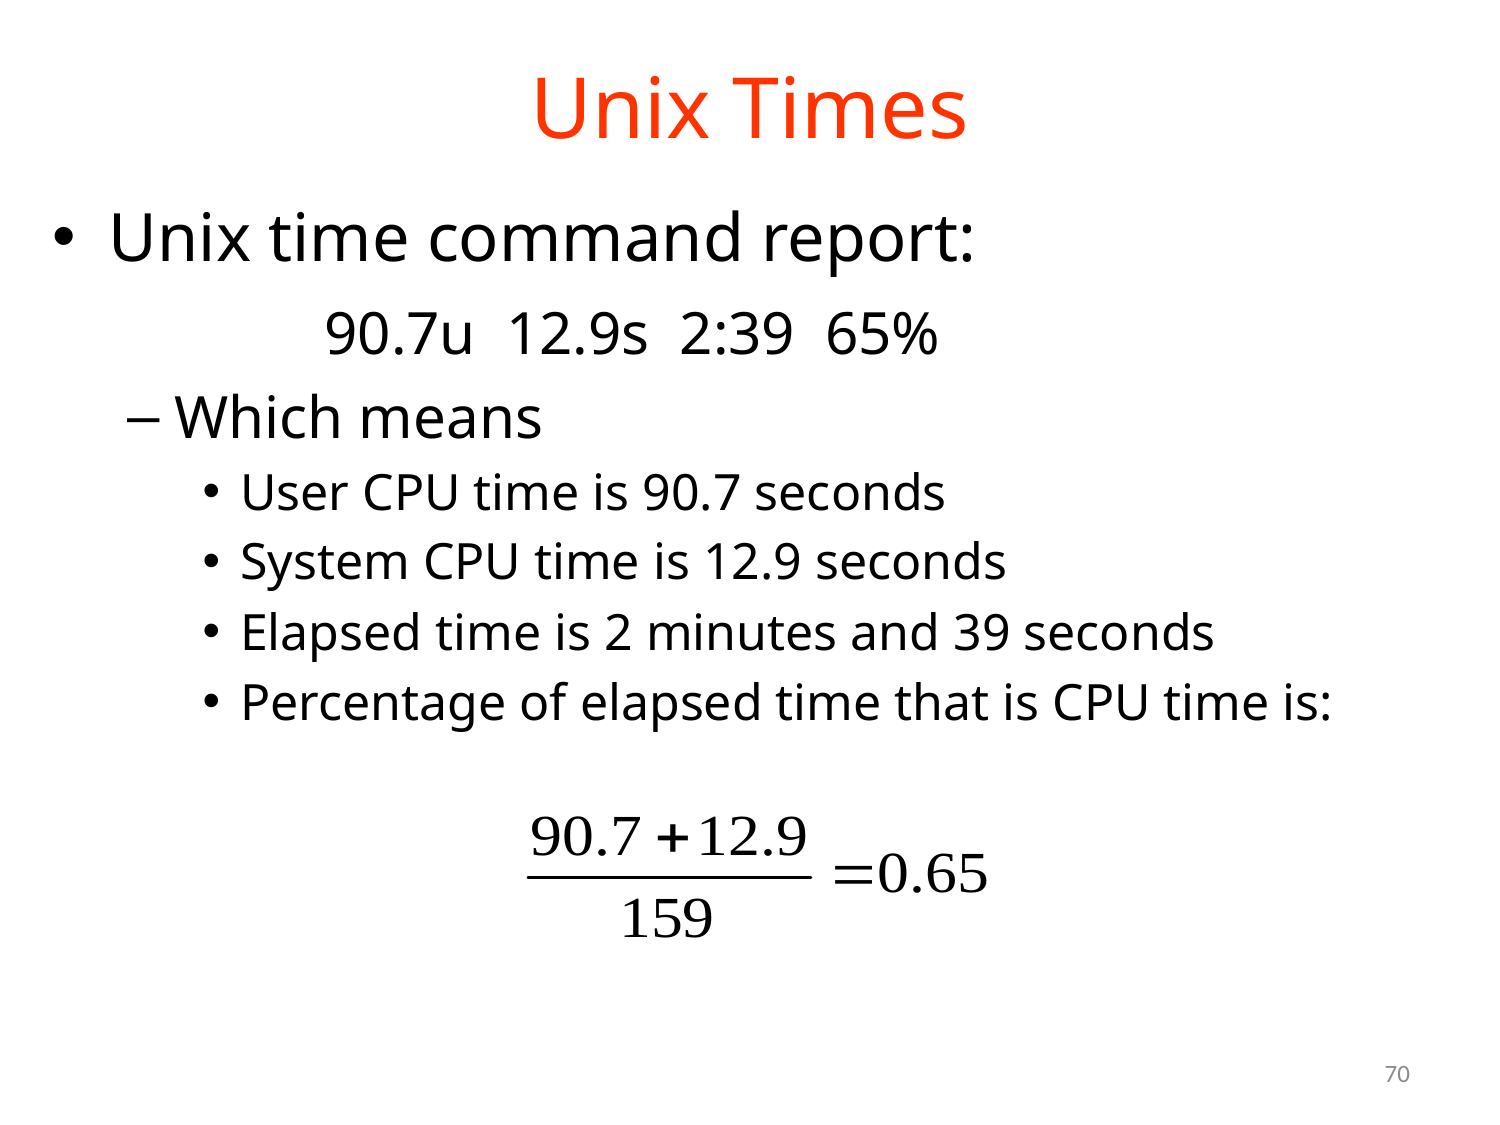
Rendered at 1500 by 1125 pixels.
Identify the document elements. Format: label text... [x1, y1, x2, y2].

slide_number 70 [1074, 1042, 1425, 1103]
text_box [516, 799, 996, 951]
list Unix time command report: 90.7u 12.9s 2:39 65% Which means User CPU time is 90.7 seconds System CPU time is 12.9 seconds Elapsed time is 2 minutes and 39 seconds Percentage of elapsed time that is CPU time is: [37, 187, 1388, 1000]
title Unix Times [75, 45, 1425, 163]
